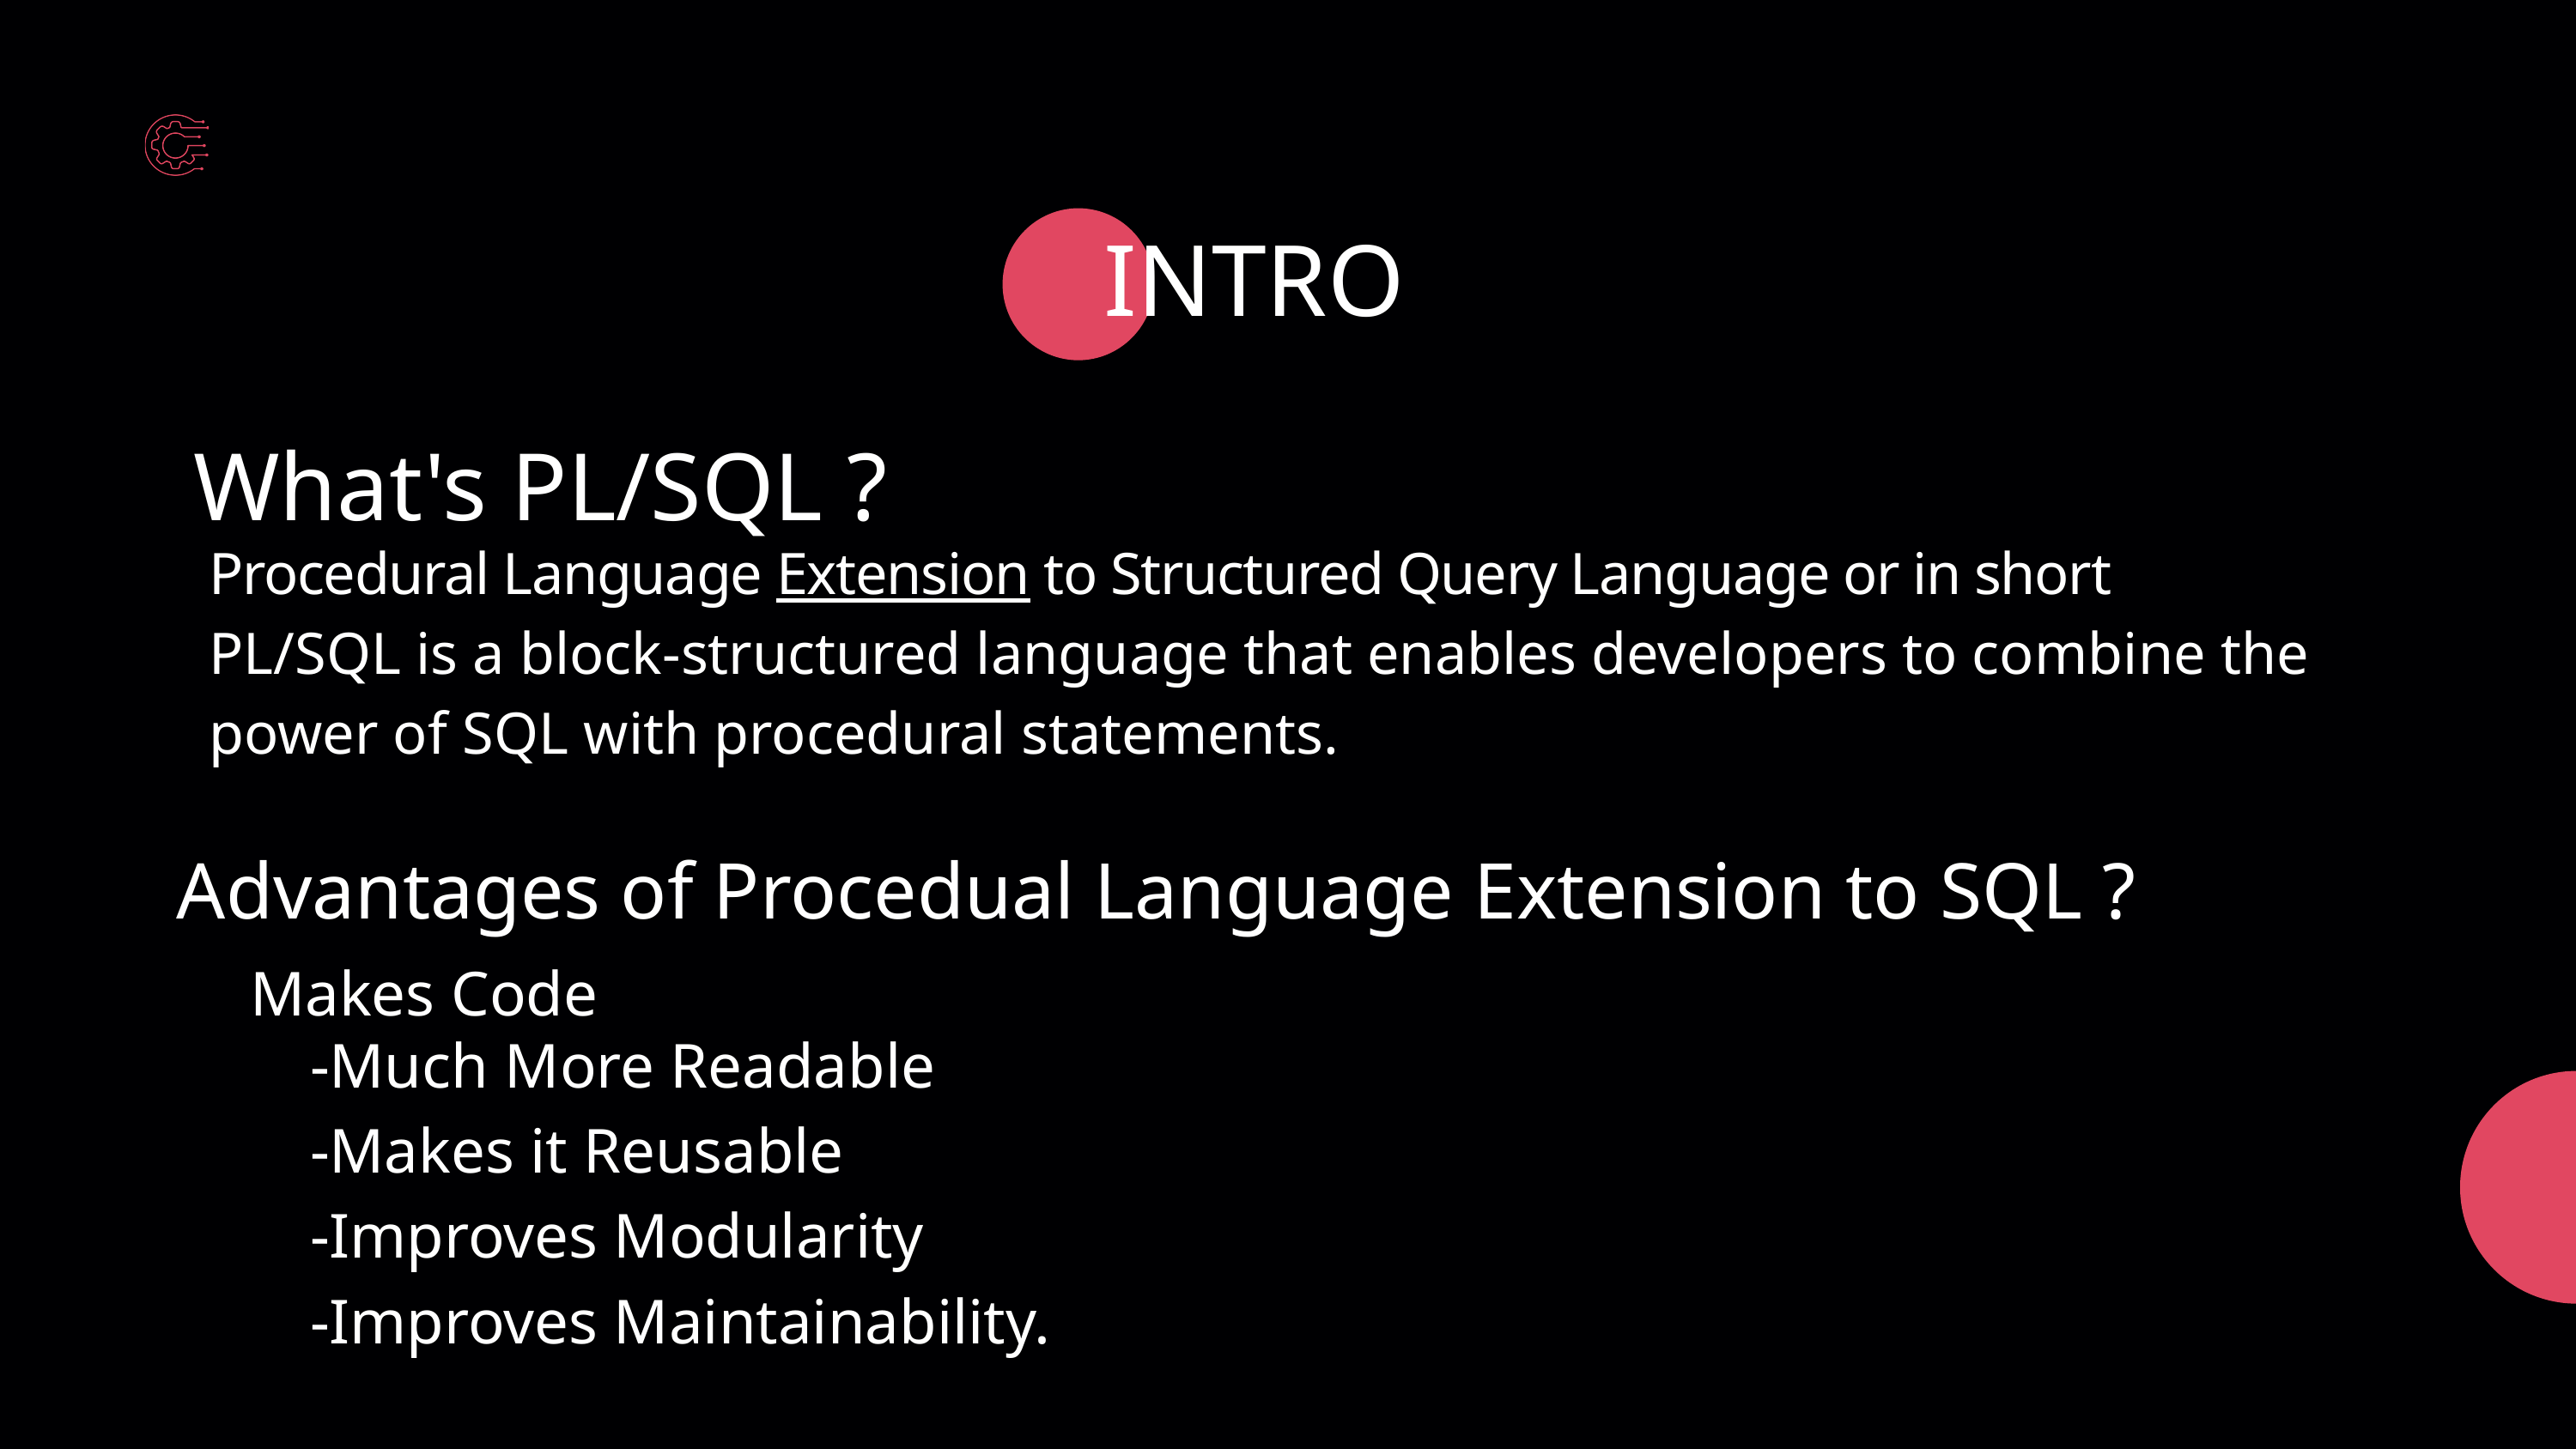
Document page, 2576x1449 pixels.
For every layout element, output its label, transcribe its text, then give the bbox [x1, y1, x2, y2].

text_box [144, 114, 210, 176]
text_box -Much More Readable -Makes it Reusable -Improves Modularity -Improves Maintainability. [310, 1015, 1078, 1355]
text_box What's PL/SQL ? [173, 408, 908, 539]
text_box Makes Code [0, 943, 849, 1028]
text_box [1001, 208, 1155, 361]
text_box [2459, 1070, 2576, 1304]
text_box Advantages of Procedual Language Extension to SQL ? [176, 826, 2564, 935]
text_box Procedural Language Extension to Structured Query Language or in short PL/SQL is a block-structured language that enables developers to combine the power of SQL with procedural statements. [209, 525, 2460, 826]
text_box INTRO [1158, 215, 2235, 336]
